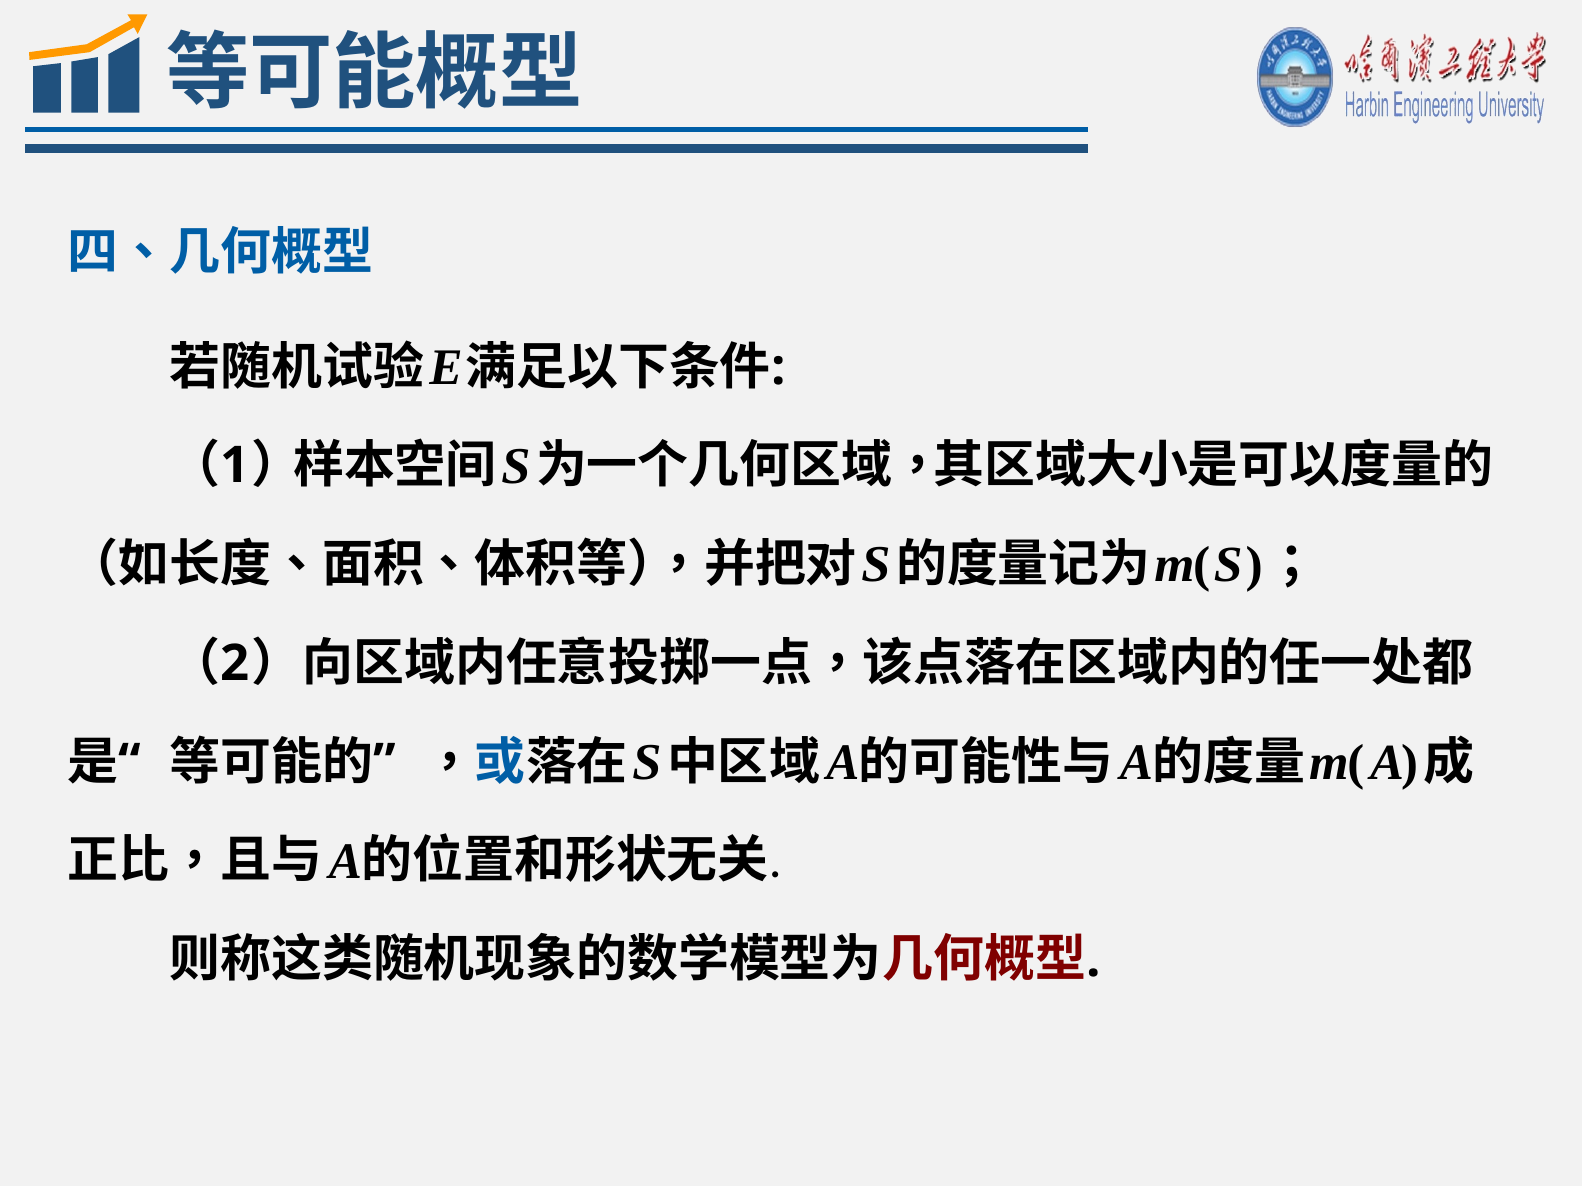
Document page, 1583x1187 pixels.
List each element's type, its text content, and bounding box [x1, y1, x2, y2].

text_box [67, 183, 1495, 1187]
picture [1251, 2, 1580, 164]
text_box 等可能概型 [116, 12, 980, 125]
